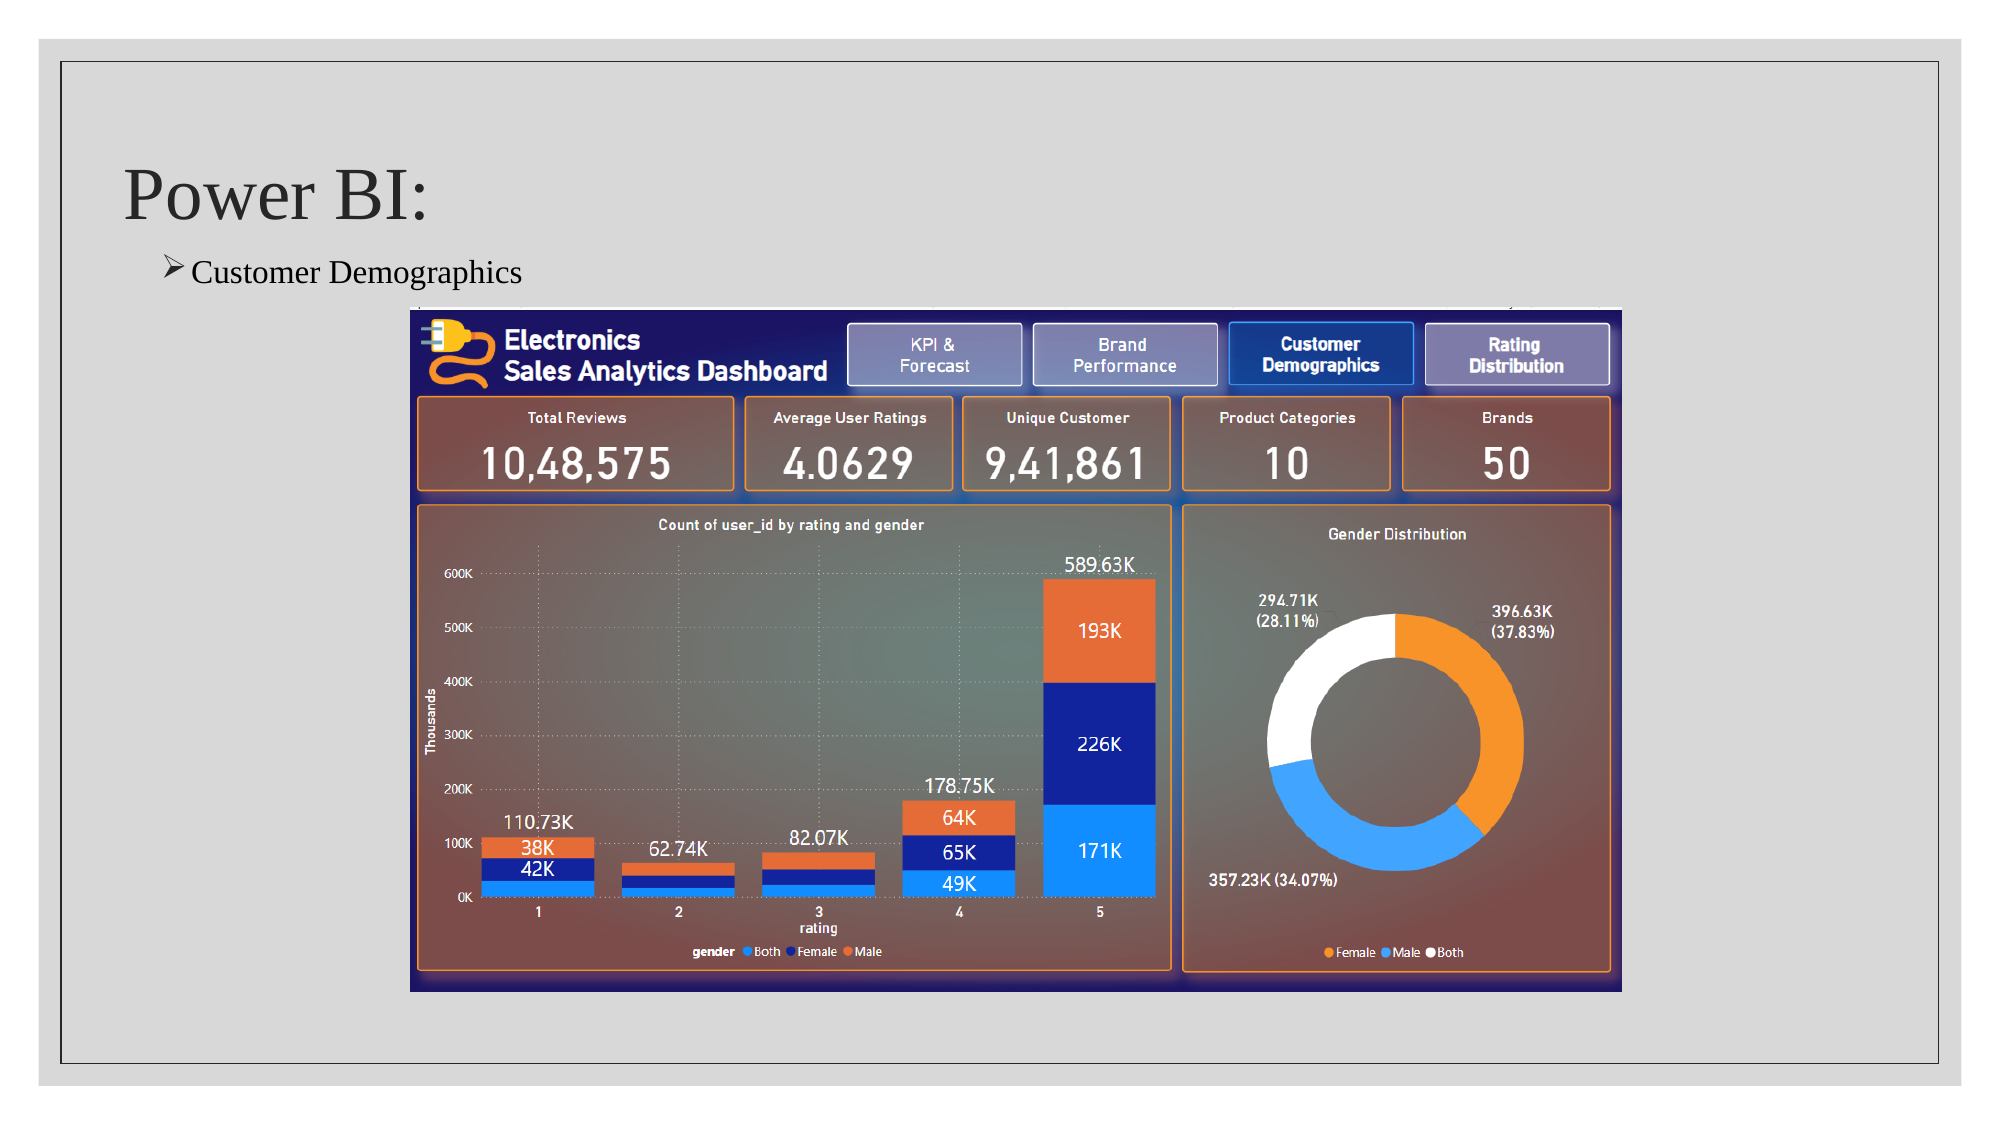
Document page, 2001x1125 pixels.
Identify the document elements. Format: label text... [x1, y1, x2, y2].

list Customer Demographics [145, 235, 1718, 852]
title Power BI: [108, 82, 1759, 308]
picture [410, 307, 1622, 992]
